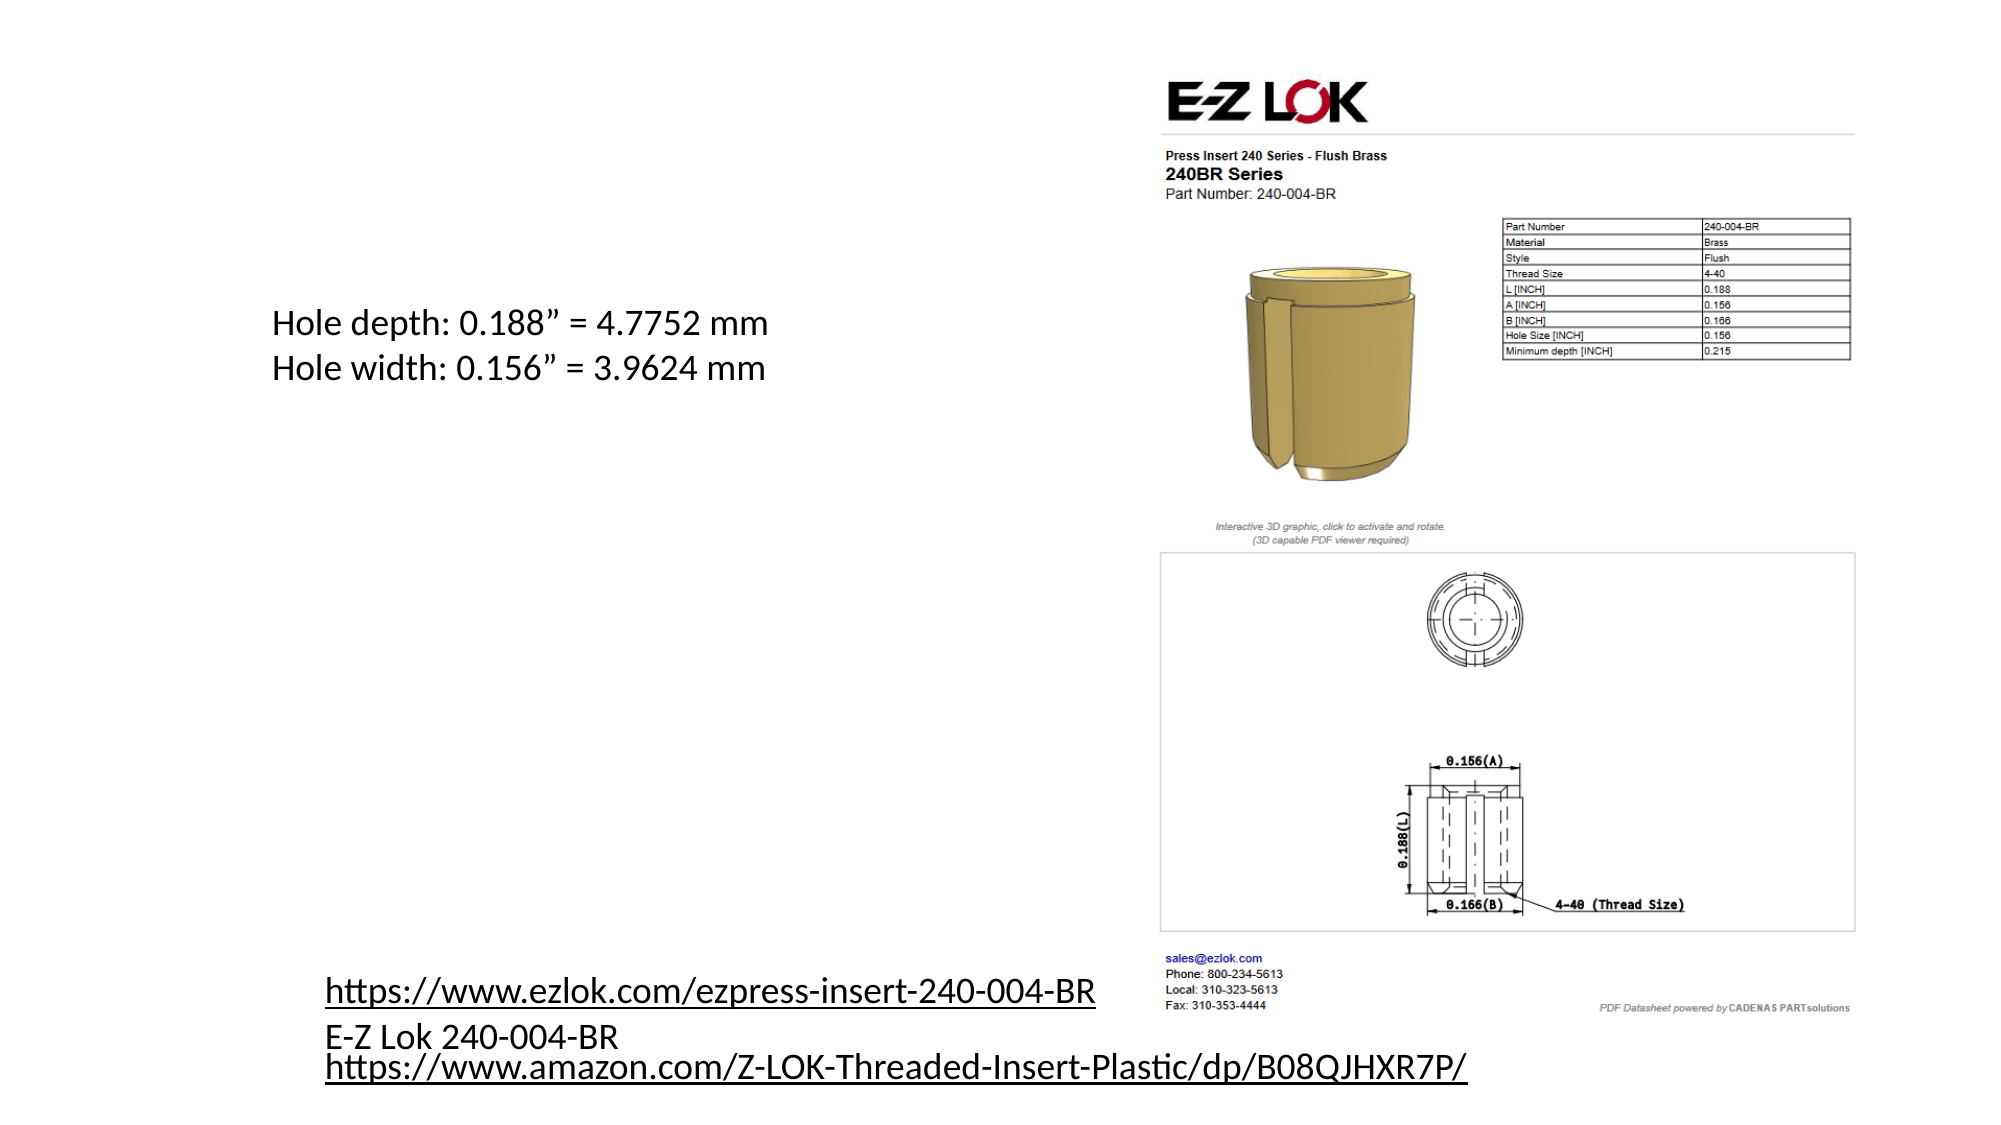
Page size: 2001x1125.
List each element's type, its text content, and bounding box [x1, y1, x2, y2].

text_box https://www.ezlok.com/ezpress-insert-240-004-BR [310, 958, 1142, 1019]
text_box https://www.amazon.com/Z-LOK-Threaded-Insert-Plastic/dp/B08QJHXR7P/ [310, 1034, 1629, 1095]
picture [1142, 59, 1889, 1024]
text_box E-Z Lok ‎240-004-BR [310, 1019, 1311, 1065]
text_box Hole depth: 0.188” = 4.7752 mm Hole width: 0.156” = 3.9624 mm [257, 290, 960, 396]
